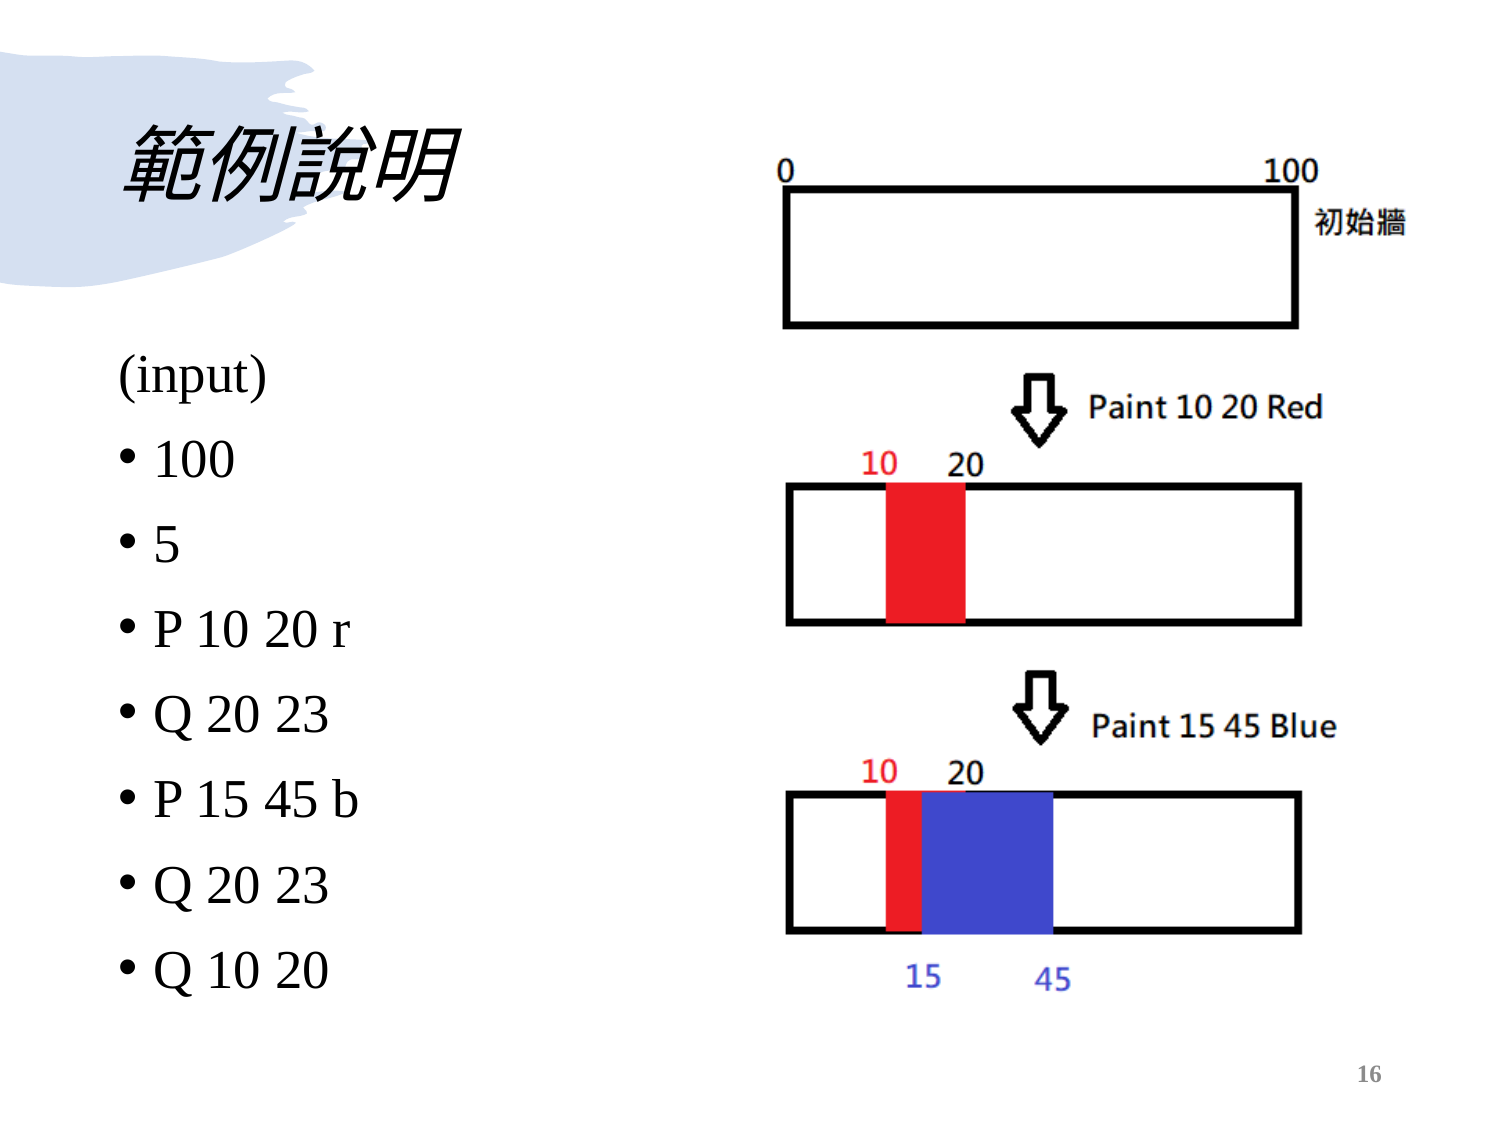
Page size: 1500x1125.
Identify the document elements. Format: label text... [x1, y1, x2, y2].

picture [749, 145, 1451, 1013]
slide_number 16 [1059, 1042, 1397, 1103]
title 範例說明 [103, 59, 1397, 278]
list (input) 100 5 P 10 20 r Q 20 23 P 15 45 b Q 20 23 Q 10 20 [103, 329, 690, 1013]
